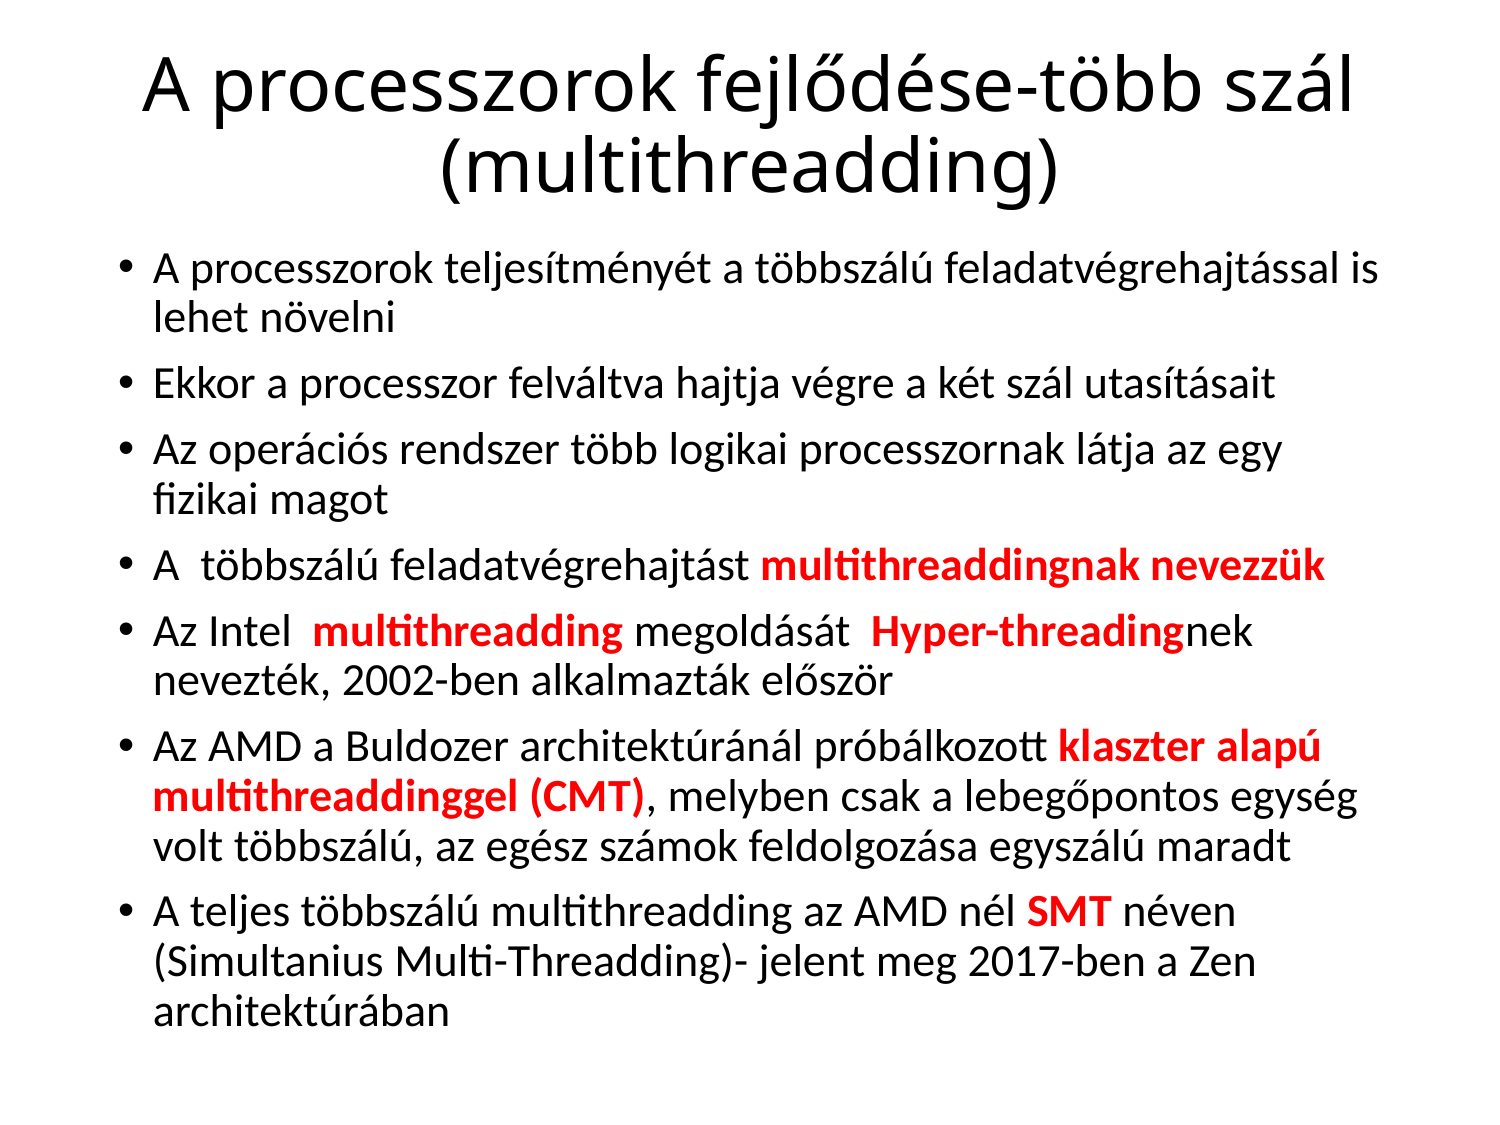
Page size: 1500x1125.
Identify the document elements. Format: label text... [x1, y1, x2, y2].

title A processzorok fejlődése-több szál (multithreadding) [0, 18, 1500, 237]
list A processzorok teljesítményét a többszálú feladatvégrehajtással is lehet növelni Ekkor a processzor felváltva hajtja végre a két szál utasításait Az operációs rendszer több logikai processzornak látja az egy fizikai magot A többszálú feladatvégrehajtást multithreaddingnak nevezzük Az Intel multithreadding megoldását Hyper-threadingnek nevezték, 2002-ben alkalmazták először Az AMD a Buldozer architektúránál próbálkozott klaszter alapú multithreaddinggel (CMT), melyben csak a lebegőpontos egység volt többszálú, az egész számok feldolgozása egyszálú maradt A teljes többszálú multithreadding az AMD nél SMT néven (Simultanius Multi-Threadding)- jelent meg 2017-ben a Zen architektúrában [103, 236, 1397, 1089]
